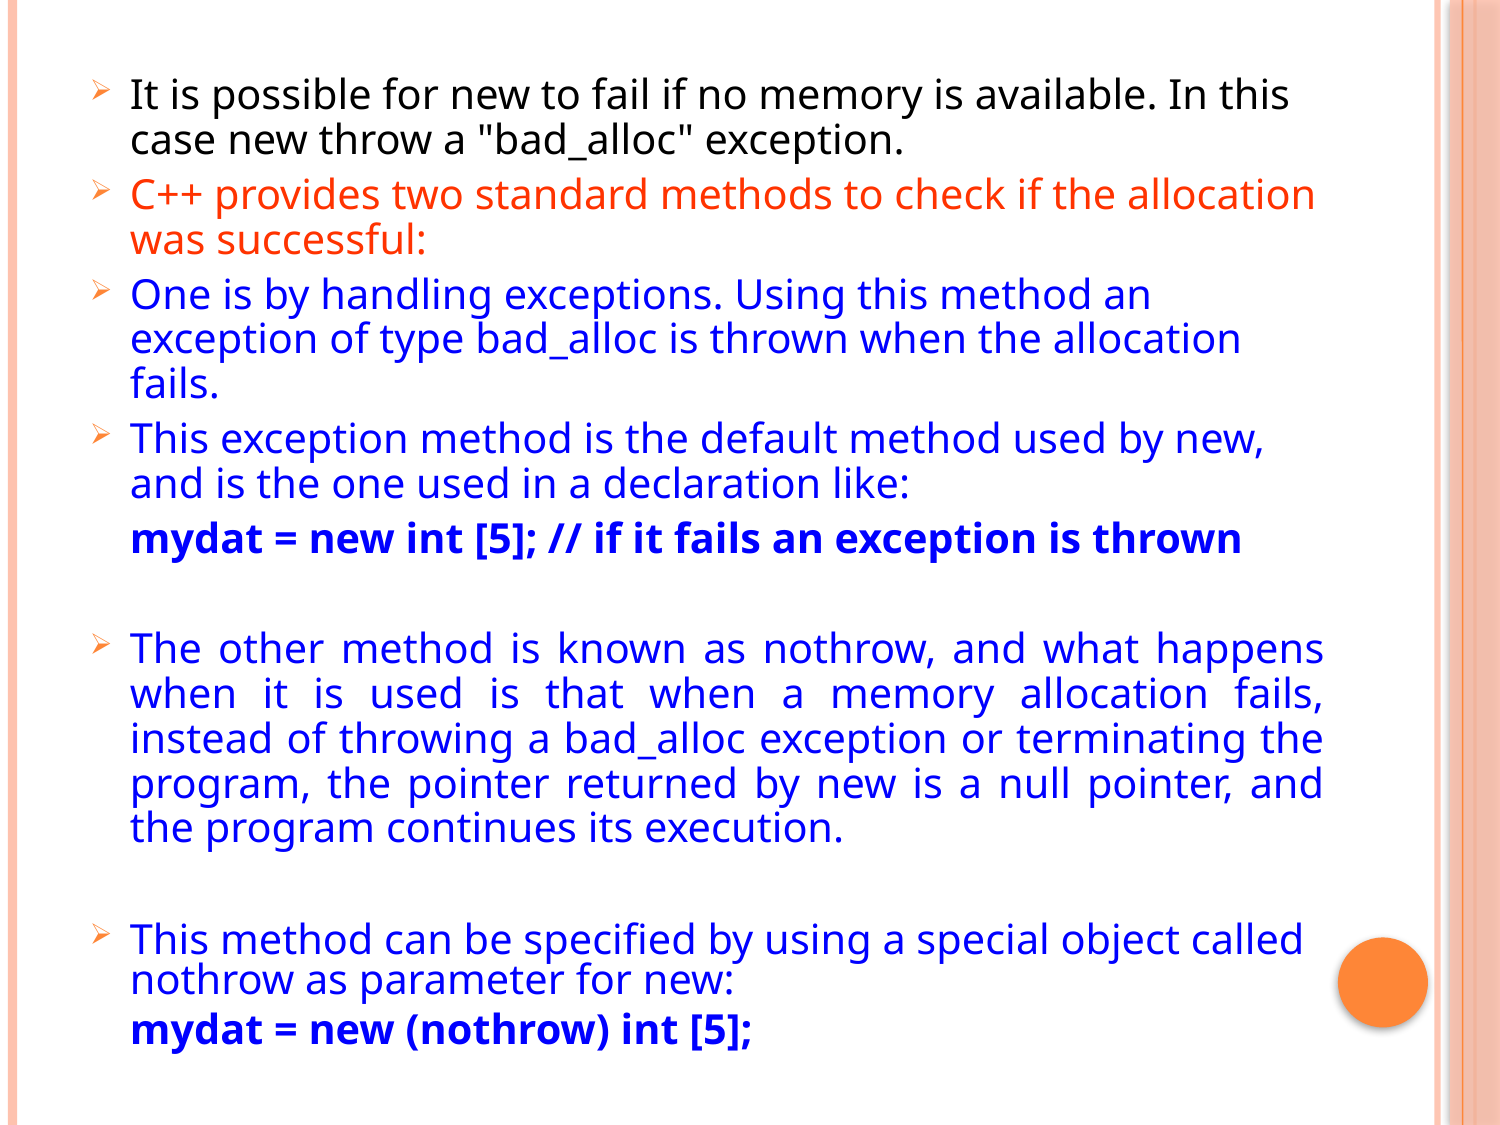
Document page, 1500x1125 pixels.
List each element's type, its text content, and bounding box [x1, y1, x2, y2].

list It is possible for new to fail if no memory is available. In this case new throw a "bad_alloc" exception. C++ provides two standard methods to check if the allocation was successful: One is by handling exceptions. Using this method an exception of type bad_alloc is thrown when the allocation fails. This exception method is the default method used by new, and is the one used in a declaration like: mydat = new int [5]; // if it fails an exception is thrown The other method is known as nothrow, and what happens when it is used is that when a memory allocation fails, instead of throwing a bad_alloc exception or terminating the program, the pointer returned by new is a null pointer, and the program continues its execution. This method can be specified by using a special object called nothrow as parameter for new: mydat = new (nothrow) int [5]; [75, 66, 1341, 1062]
